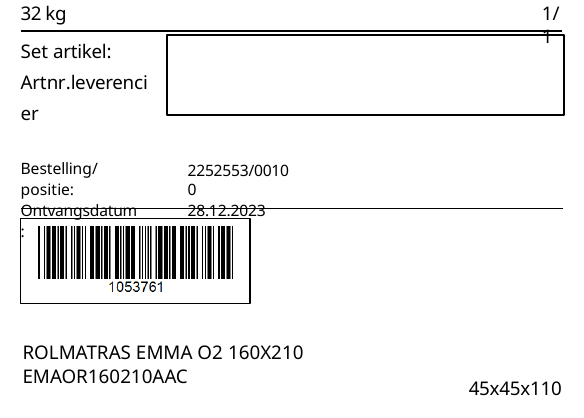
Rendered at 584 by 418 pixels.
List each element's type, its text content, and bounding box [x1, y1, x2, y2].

text_box 2252553/00100 28.12.2023 [185, 157, 296, 208]
text_box 2252553/00100 28.12.2023 [185, 209, 296, 220]
text_box ROLMATRAS EMMA O2 160X210 EMAOR160210AAC [20, 338, 505, 388]
text_box Bestelling/positie: Ontvangsdatum: [18, 154, 141, 242]
text_box Set artikel: Artnr.leverencier [18, 28, 157, 124]
text_box [166, 35, 565, 116]
picture [38, 226, 233, 295]
title 32 kg [18, 0, 94, 28]
text_box [20, 218, 250, 304]
text_box 1/1 [539, 0, 570, 48]
text_box 45x45x110 [466, 374, 571, 400]
